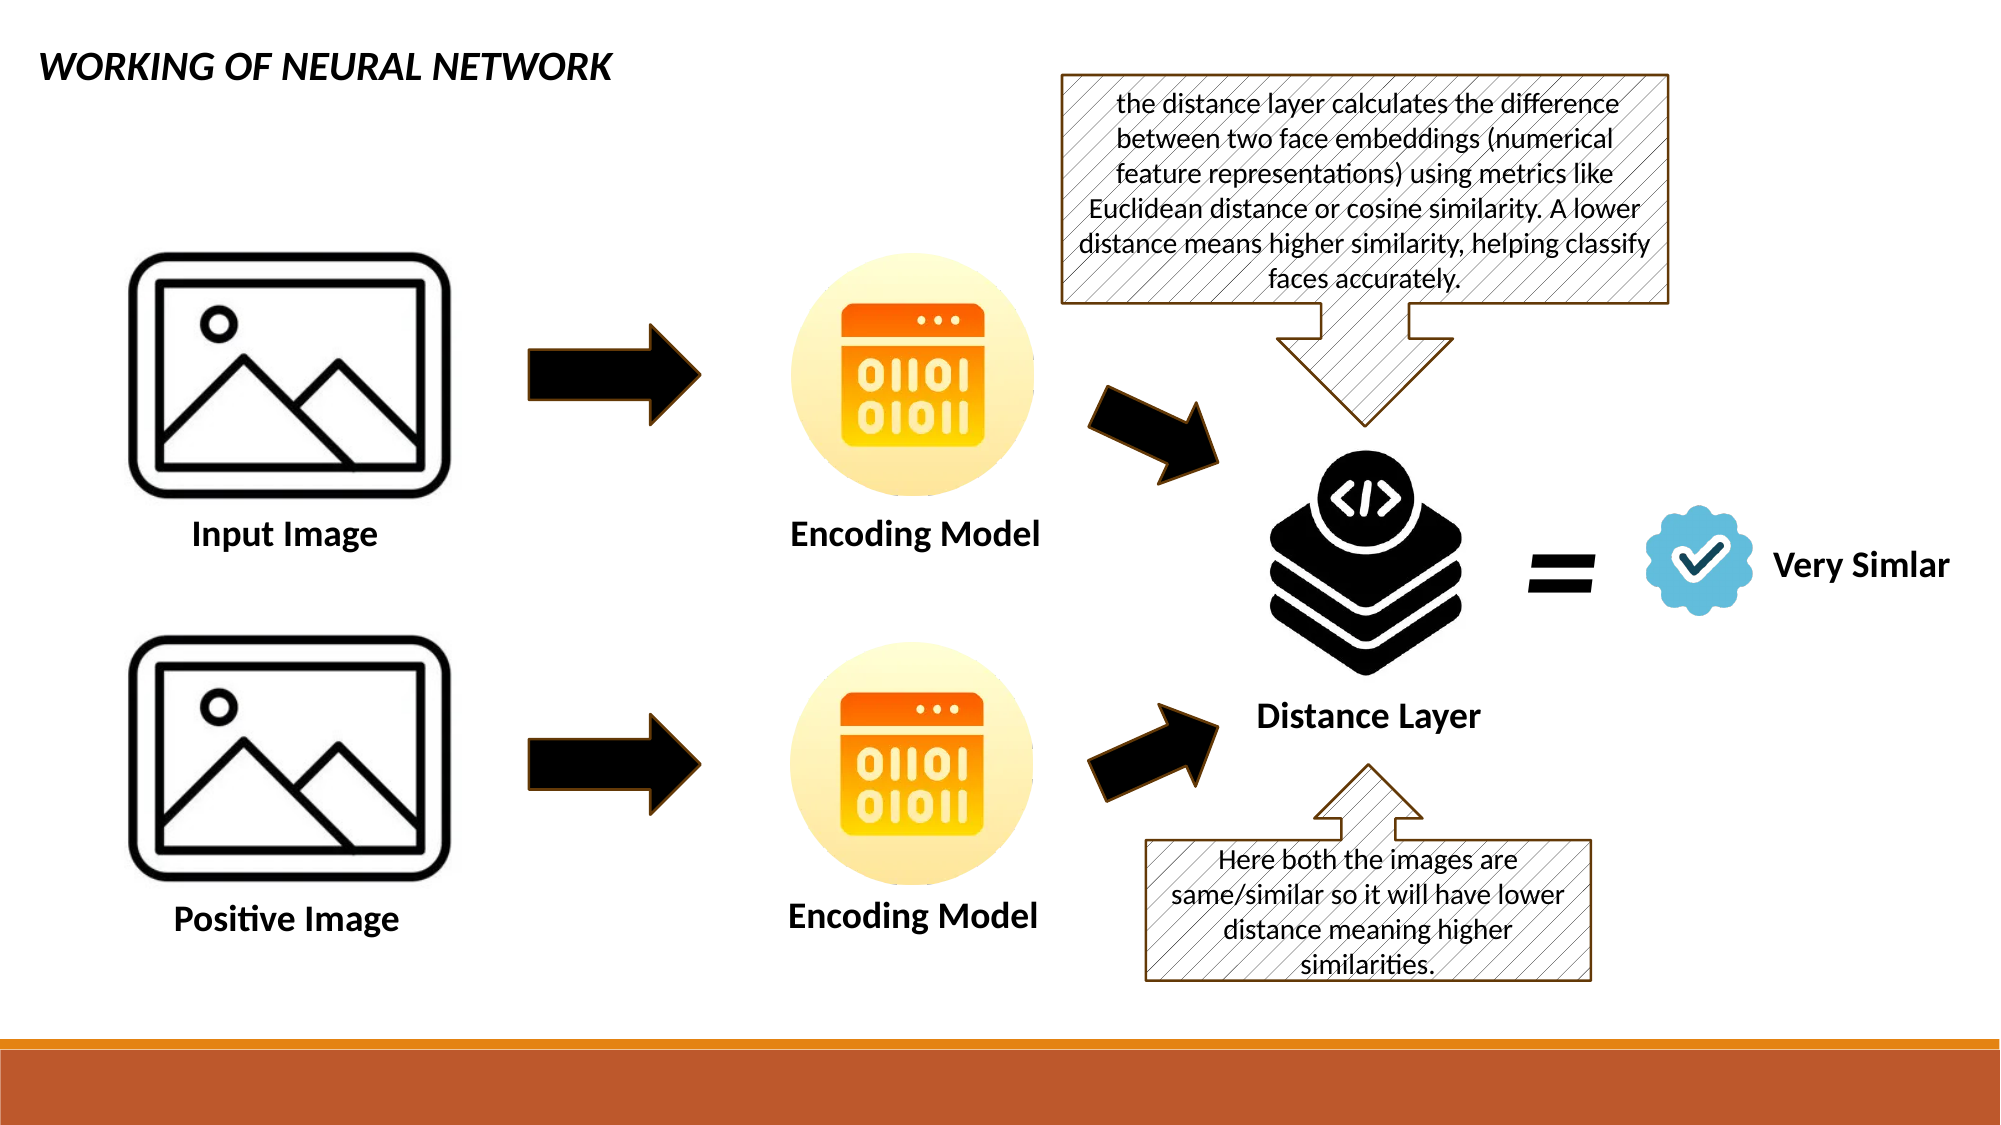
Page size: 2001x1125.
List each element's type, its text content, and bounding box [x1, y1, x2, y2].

text_box Very Simlar [1767, 532, 2000, 592]
text_box [1086, 702, 1220, 803]
text_box = [1509, 463, 1714, 659]
text_box Distance Layer [1241, 683, 1534, 744]
picture [790, 641, 1033, 885]
text_box [1087, 384, 1220, 486]
text_box [527, 712, 702, 816]
text_box [527, 323, 702, 427]
text_box the distance layer calculates the difference between two face embeddings (numerical feature representations) using metrics like Euclidean distance or cosine similarity. A lower distance means higher similarity, helping classify faces accurately. [1060, 73, 1670, 428]
text_box Here both the images are same/similar so it will have lower distance meaning higher similarities. [1144, 763, 1593, 982]
text_box Encoding Model [773, 884, 1144, 944]
text_box Encoding Model [775, 501, 1146, 562]
picture [791, 253, 1035, 497]
picture [1236, 433, 1494, 691]
picture [1639, 501, 1759, 621]
picture [64, 581, 511, 947]
text_box WORKING OF NEURAL NETWORK [23, 31, 913, 96]
picture [64, 197, 511, 563]
